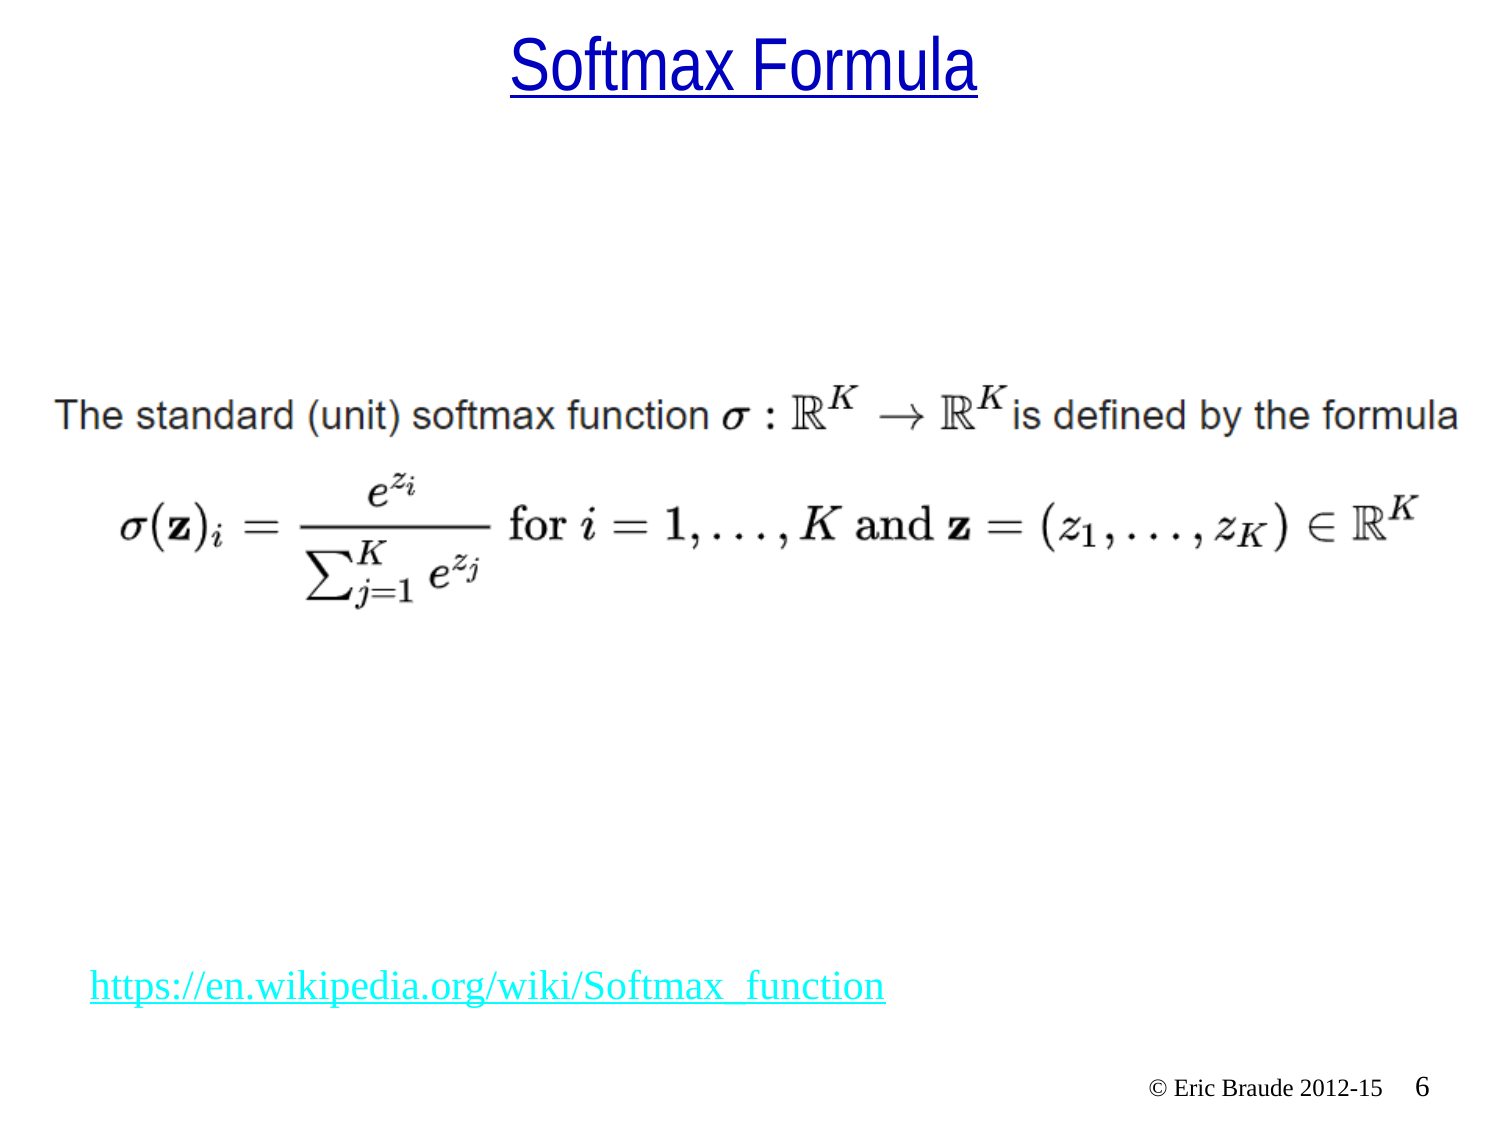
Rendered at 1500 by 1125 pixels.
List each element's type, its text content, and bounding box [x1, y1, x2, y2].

picture [32, 362, 1488, 630]
title Softmax Formula [0, 31, 1488, 113]
text_box https://en.wikipedia.org/wiki/Softmax_function [74, 950, 1263, 1015]
